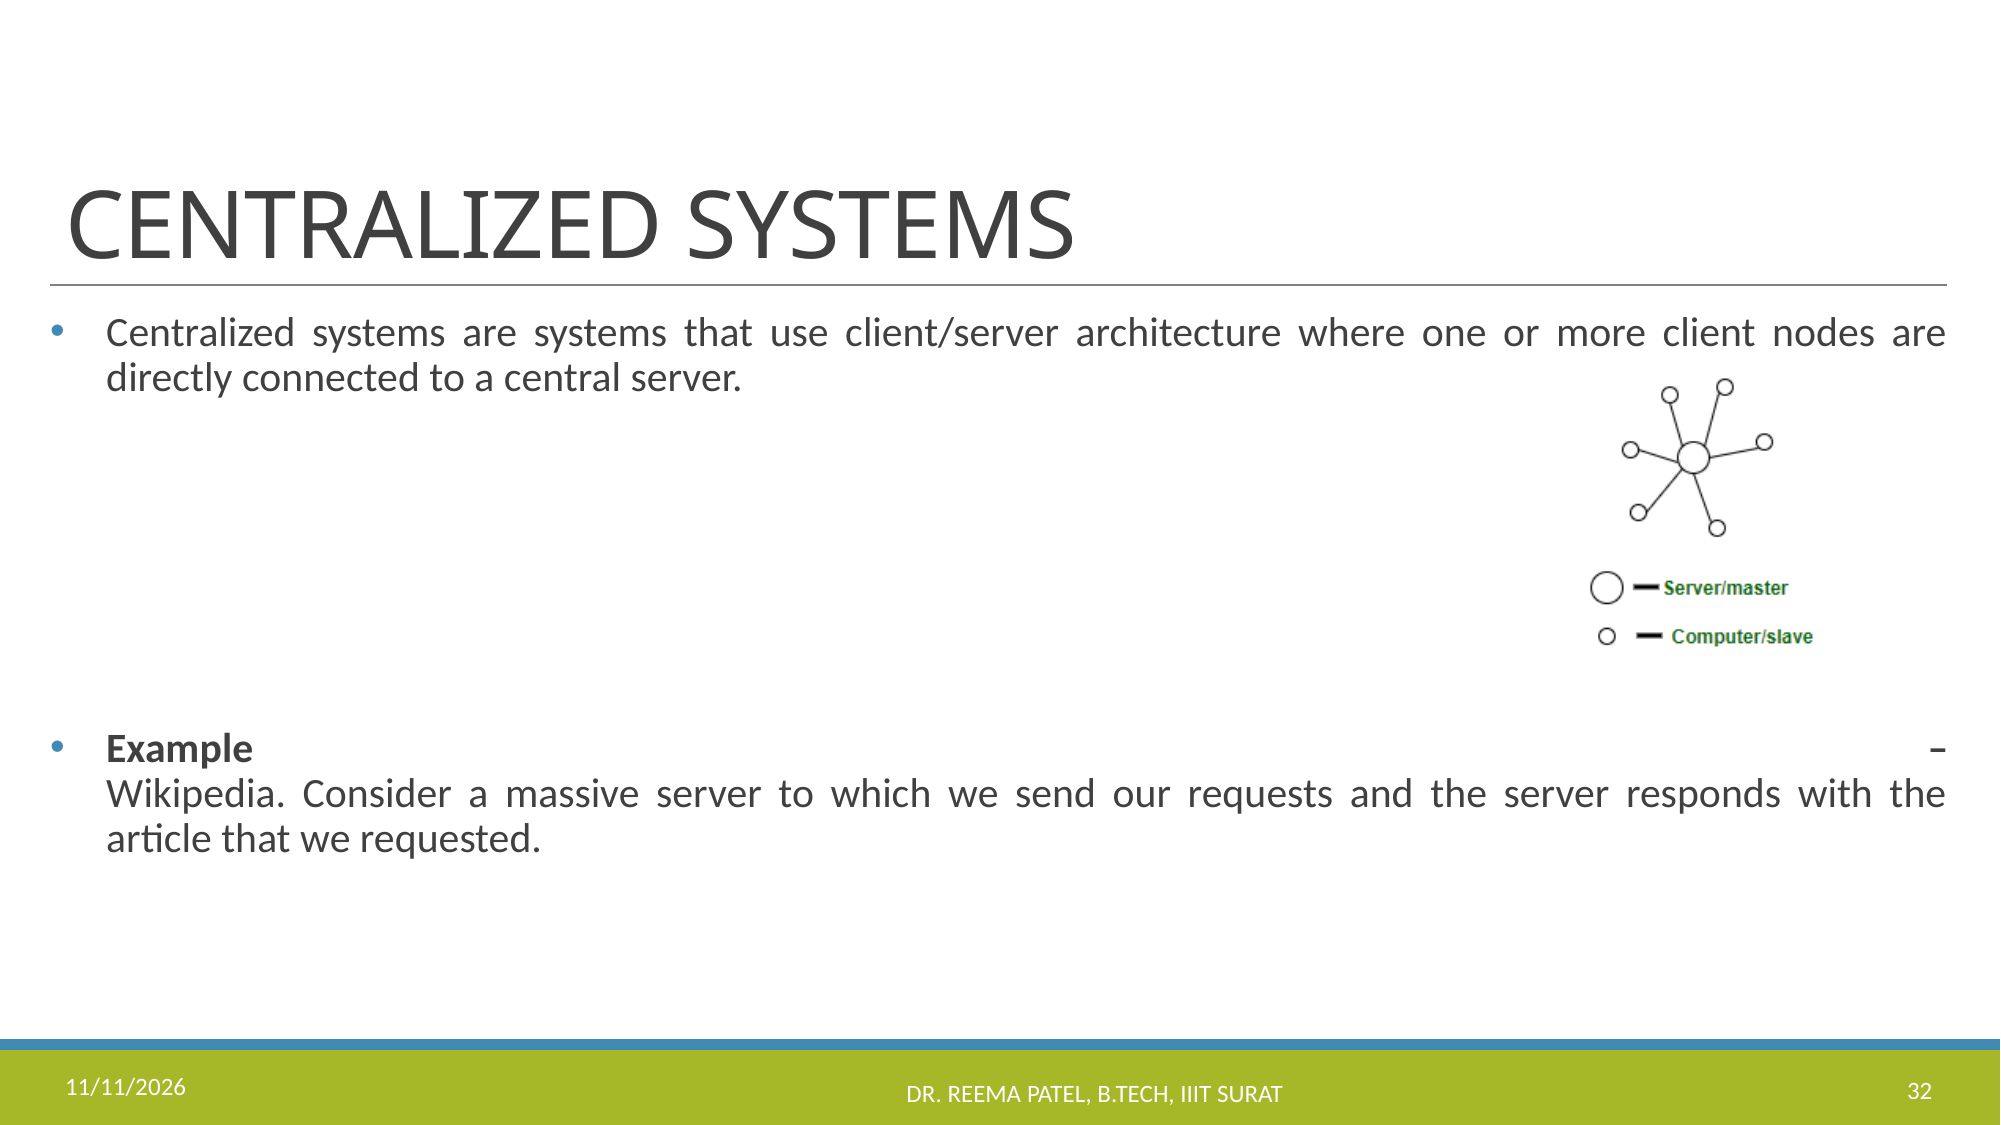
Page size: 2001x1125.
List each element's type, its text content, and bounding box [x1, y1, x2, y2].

picture [1586, 370, 1819, 665]
slide_number 32 [1732, 1059, 1948, 1120]
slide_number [50, 1055, 456, 1116]
footer Dr. Reema Patel, B.Tech, IIIT Surat [487, 1059, 1703, 1125]
list Centralized systems are systems that use client/server architecture where one or more client nodes are directly connected to a central server. Example – Wikipedia. Consider a massive server to which we send our requests and the server responds with the article that we requested. [50, 302, 1948, 1003]
title CENTRALIZED SYSTEMS [50, 47, 1948, 285]
